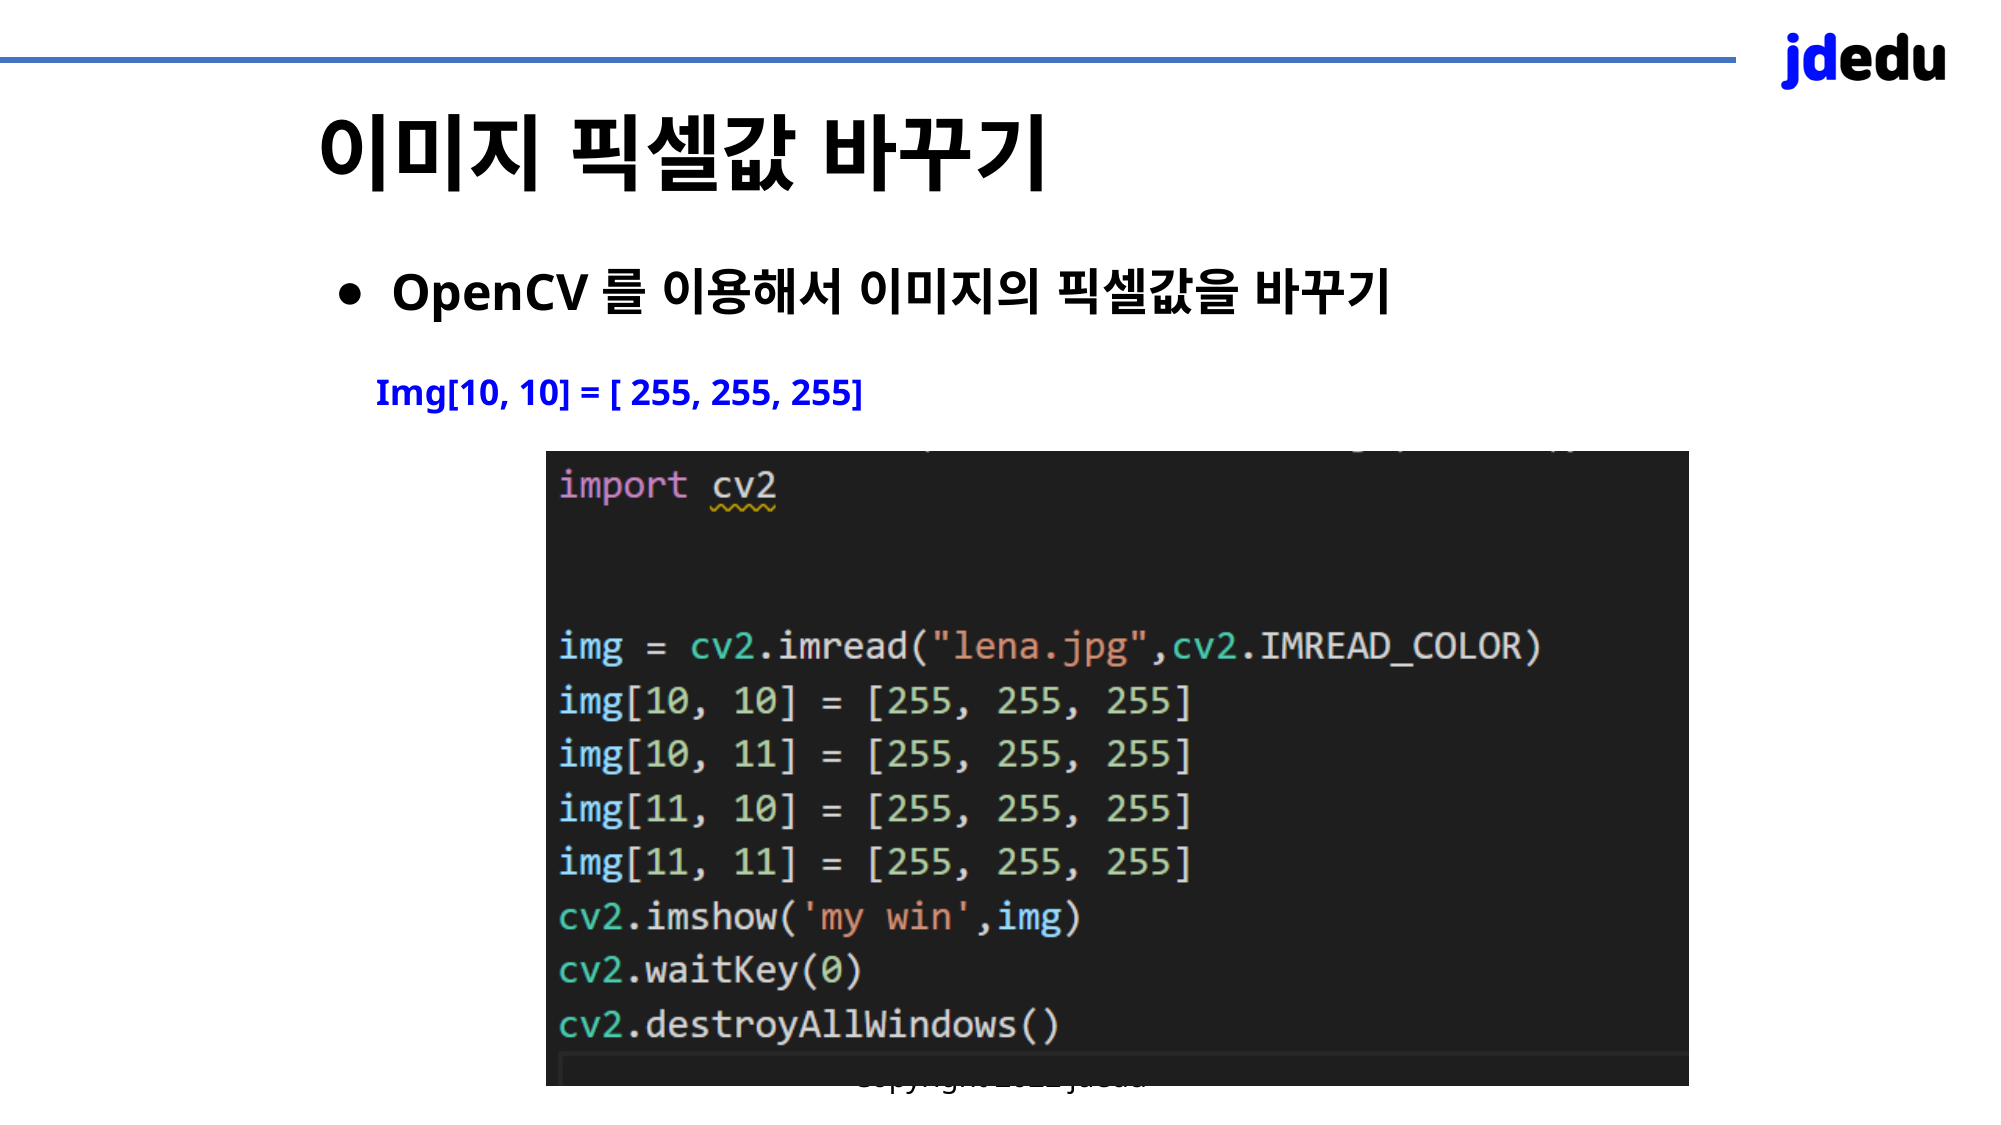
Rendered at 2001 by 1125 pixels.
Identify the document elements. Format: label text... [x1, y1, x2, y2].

picture [1764, 21, 1961, 99]
list OpenCV를 이용해서 이미지의 픽셀값을 바꾸기 [301, 252, 1699, 378]
title 이미지 픽셀값 바꾸기 [301, 97, 1699, 223]
picture [546, 451, 1689, 1086]
text_box Img[10, 10] = [ 255, 255, 255] [361, 355, 1067, 428]
